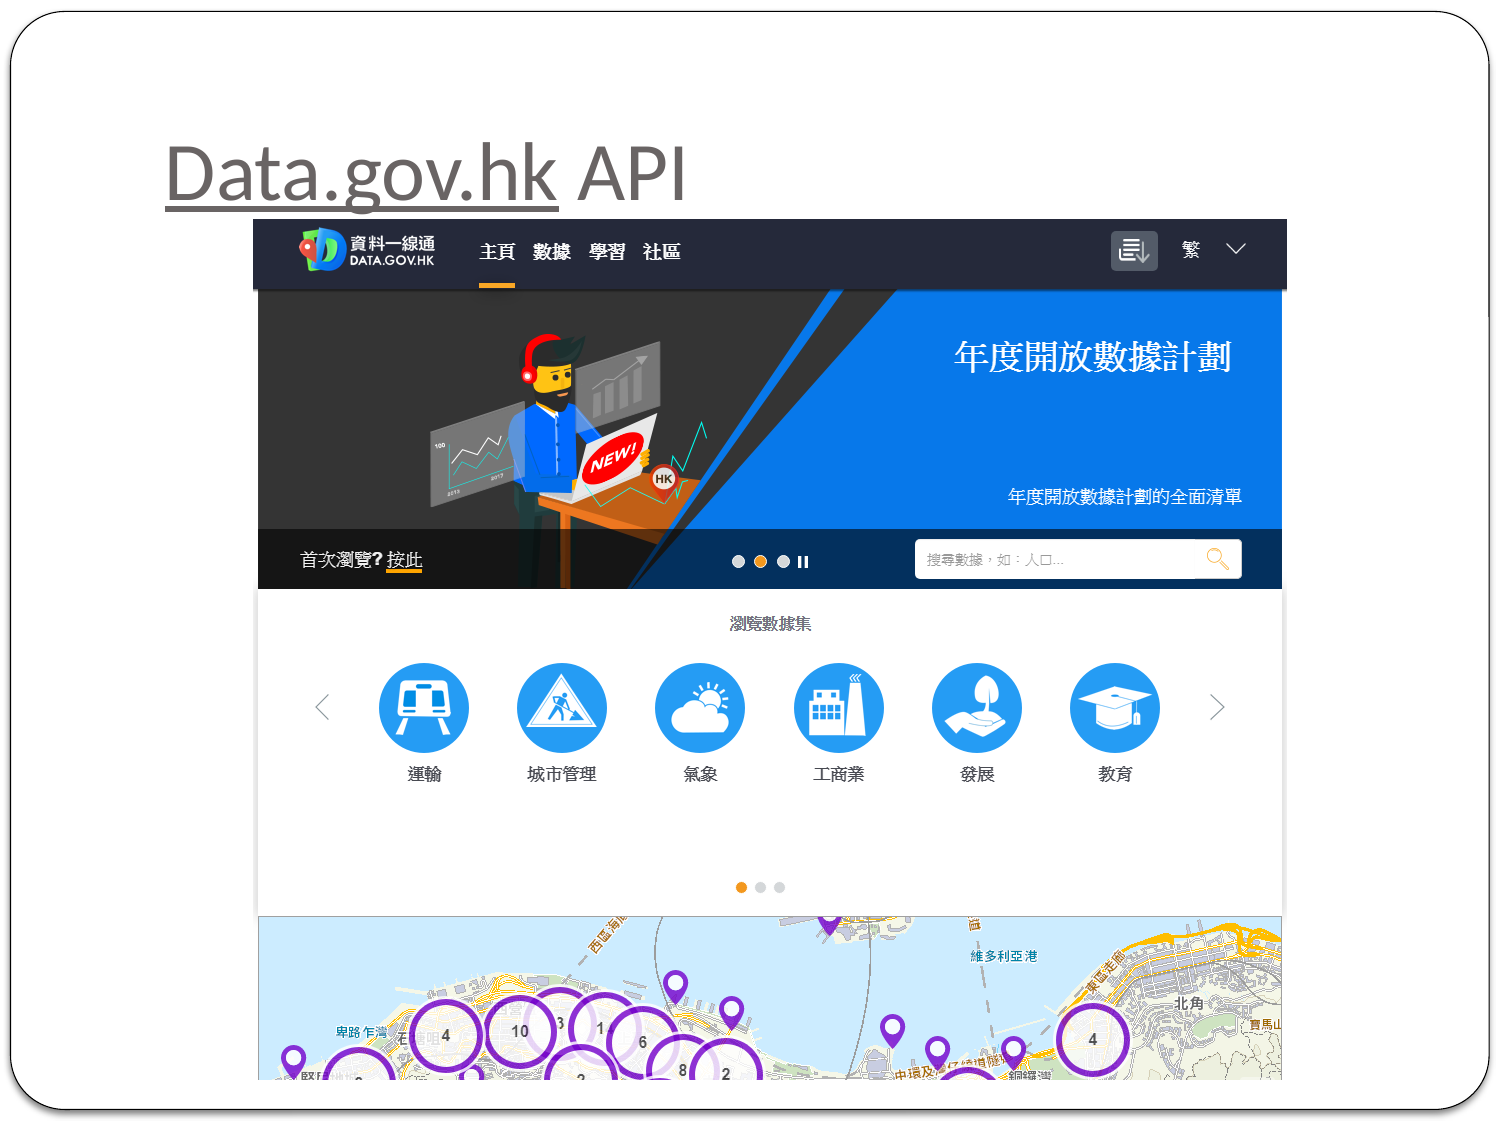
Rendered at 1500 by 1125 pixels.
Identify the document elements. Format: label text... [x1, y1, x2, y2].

title Data.gov.hk API [150, 45, 1425, 233]
picture [253, 219, 1287, 1081]
